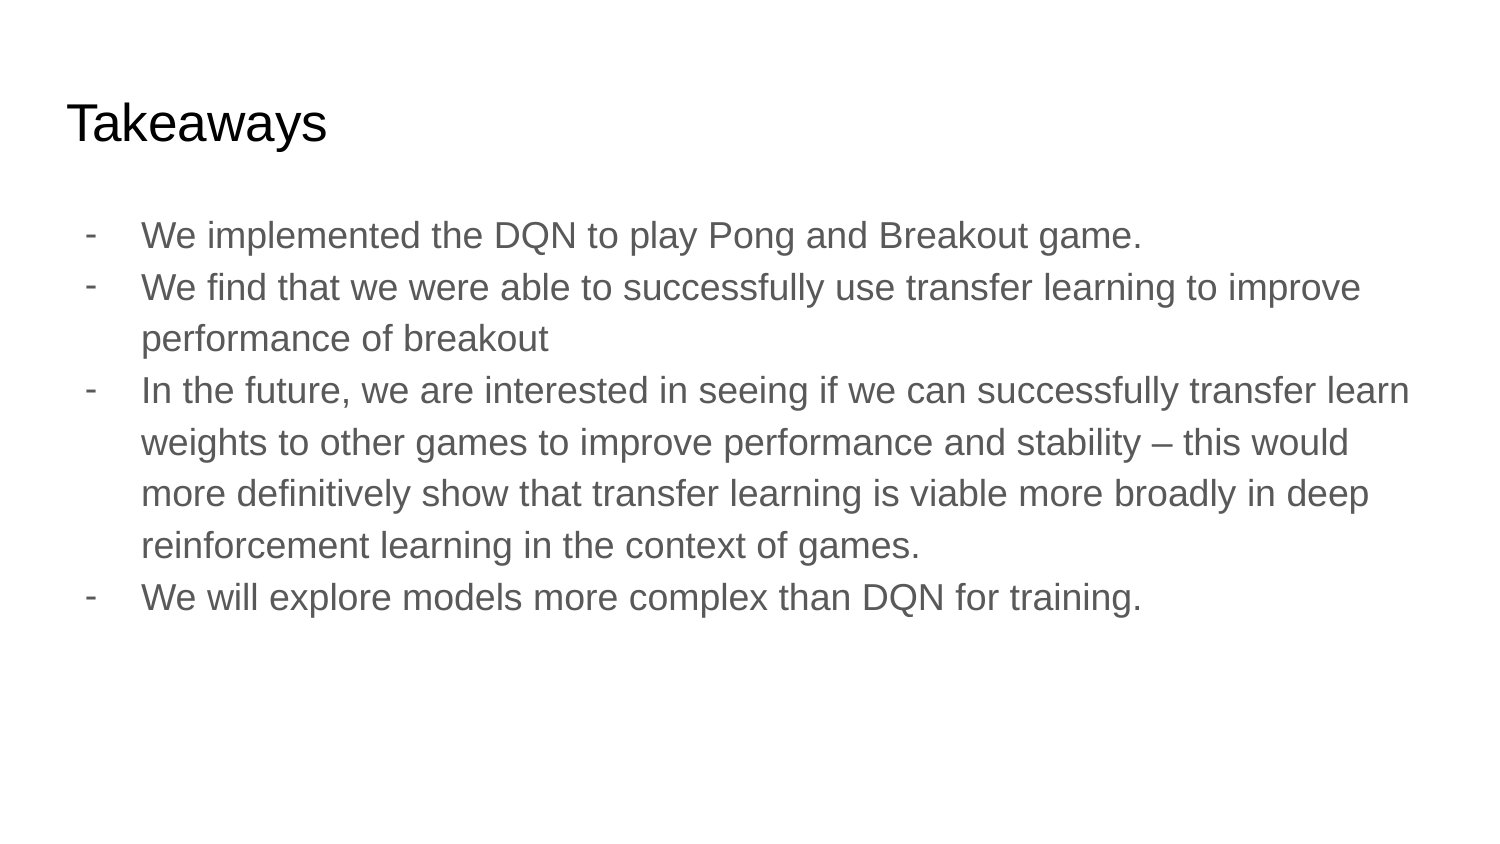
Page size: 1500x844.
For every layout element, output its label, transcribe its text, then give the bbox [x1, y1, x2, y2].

list We implemented the DQN to play Pong and Breakout game. We find that we were able to successfully use transfer learning to improve performance of breakout In the future, we are interested in seeing if we can successfully transfer learn weights to other games to improve performance and stability – this would more definitively show that transfer learning is viable more broadly in deep reinforcement learning in the context of games. We will explore models more complex than DQN for training. [51, 189, 1449, 750]
title Takeaways [51, 72, 1449, 167]
